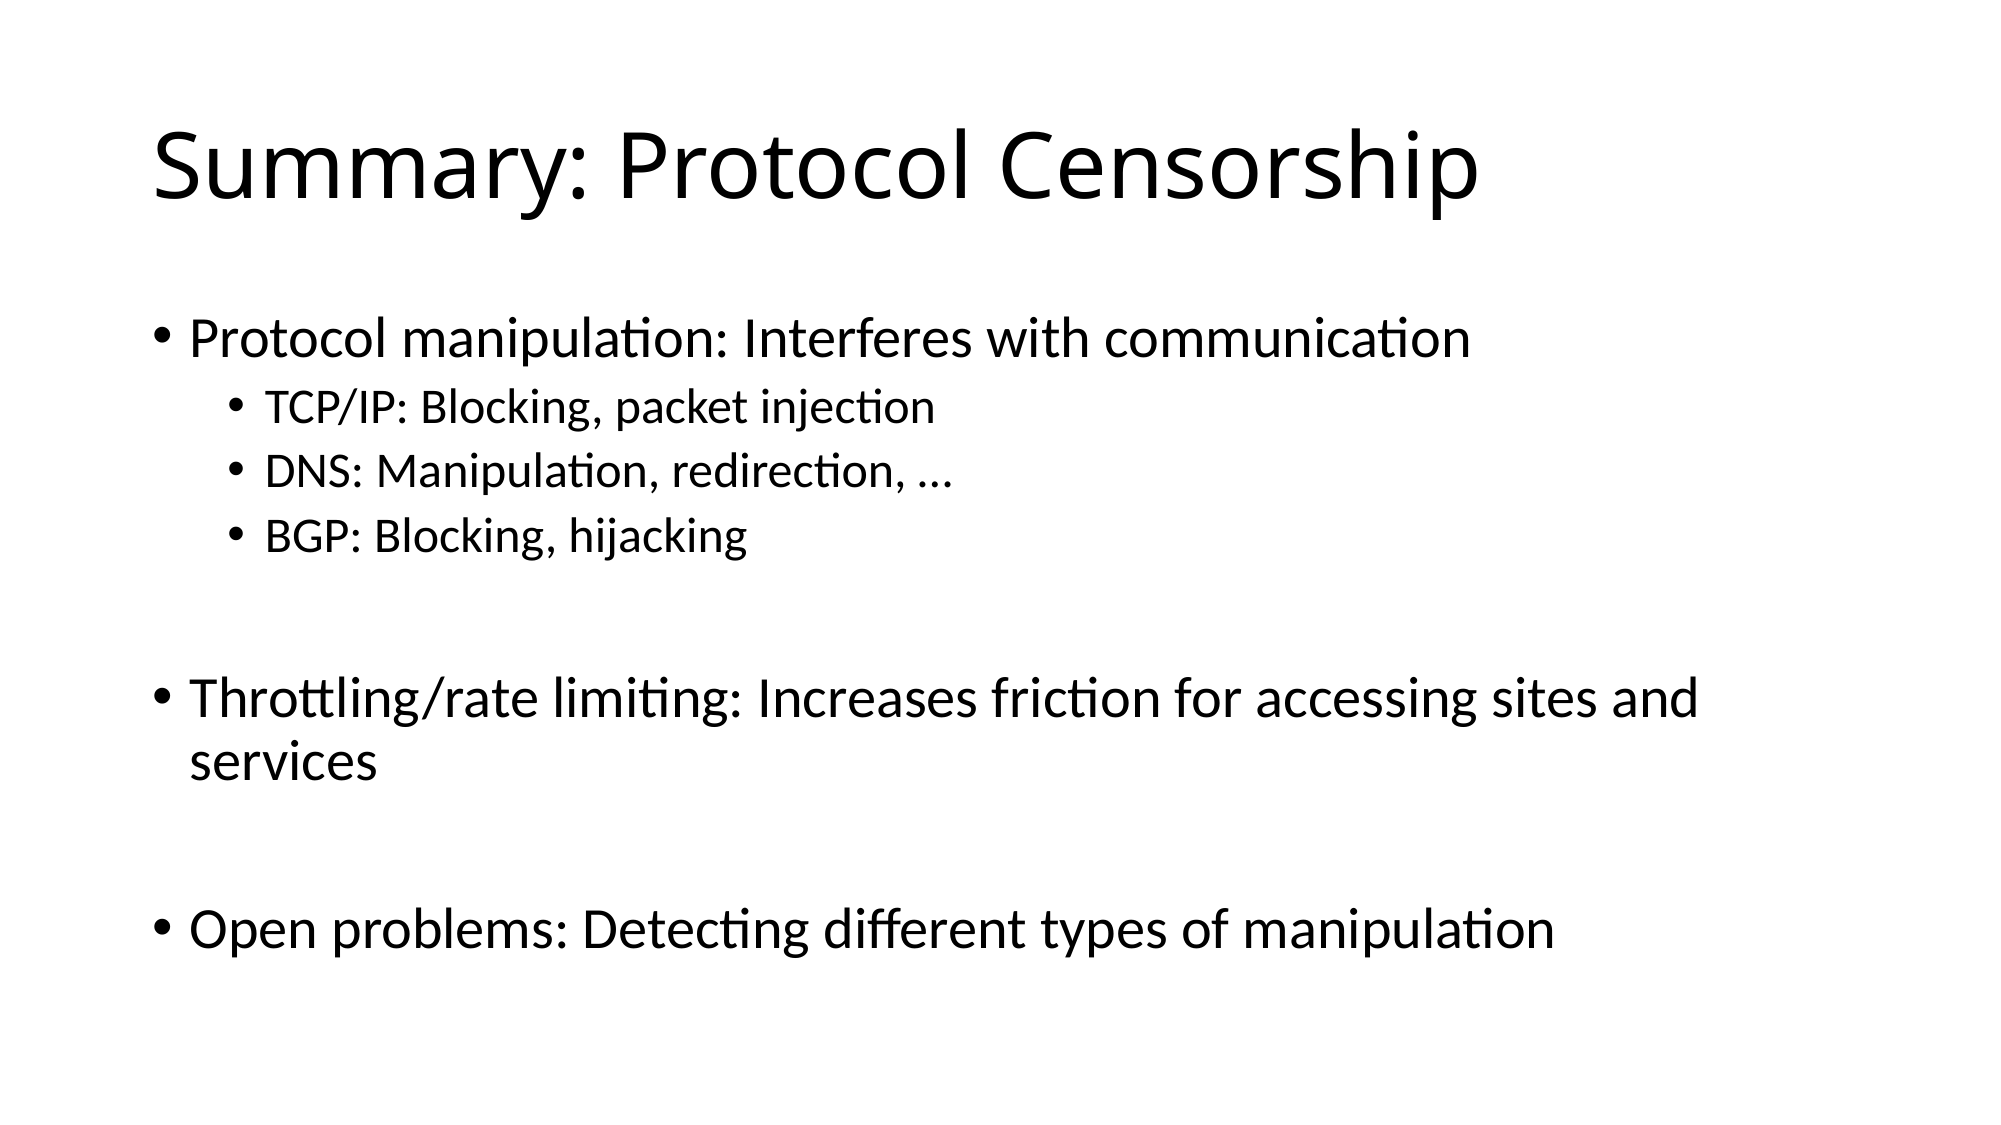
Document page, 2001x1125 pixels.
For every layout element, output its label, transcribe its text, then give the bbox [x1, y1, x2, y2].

title Summary: Protocol Censorship [137, 59, 1863, 278]
list Protocol manipulation: Interferes with communication TCP/IP: Blocking, packet injection DNS: Manipulation, redirection, … BGP: Blocking, hijacking Throttling/rate limiting: Increases friction for accessing sites and services Open problems: Detecting different types of manipulation [137, 299, 1863, 1014]
